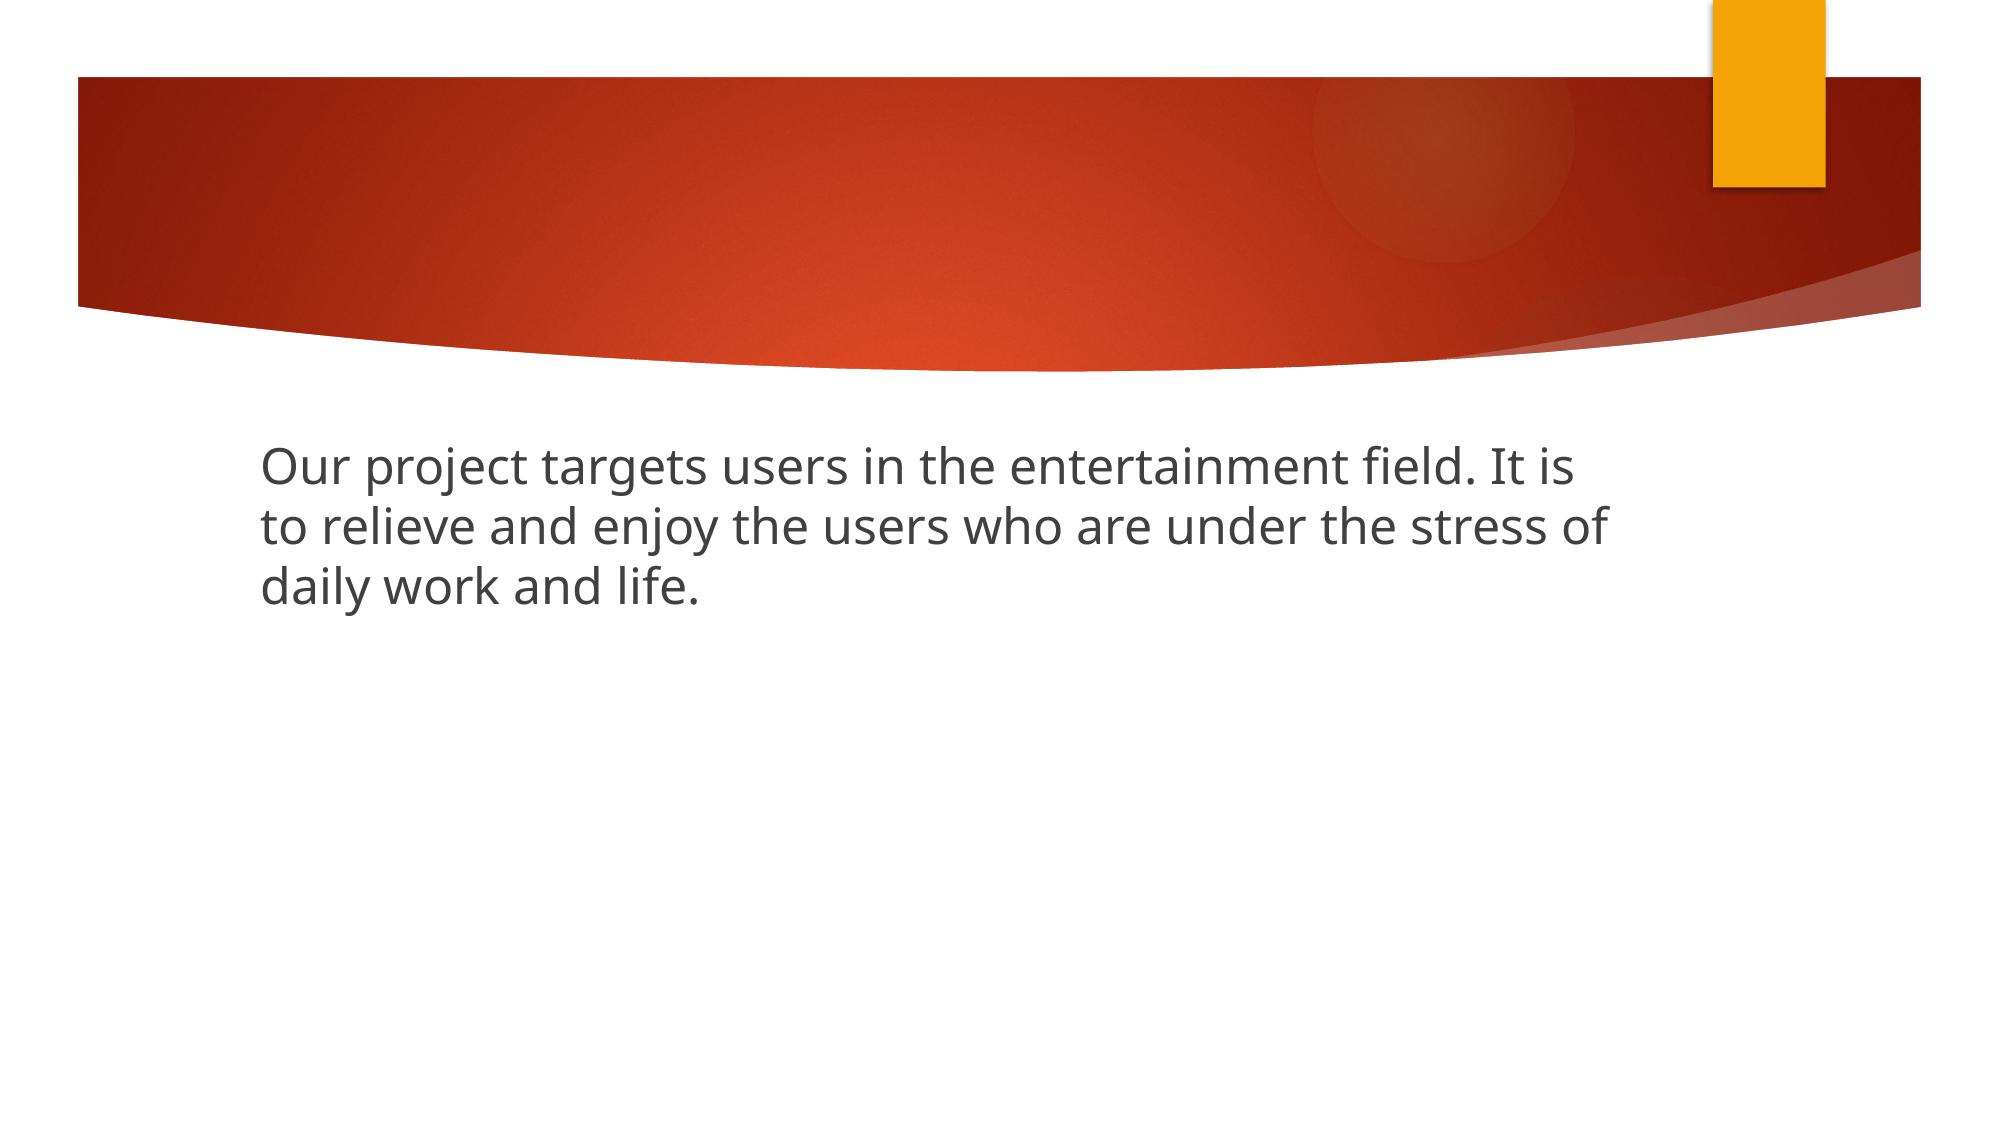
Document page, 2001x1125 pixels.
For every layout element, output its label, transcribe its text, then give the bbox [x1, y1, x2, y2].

list Our project targets users in the entertainment field. It is to relieve and enjoy the users who are under the stress of daily work and life. [189, 427, 1627, 988]
